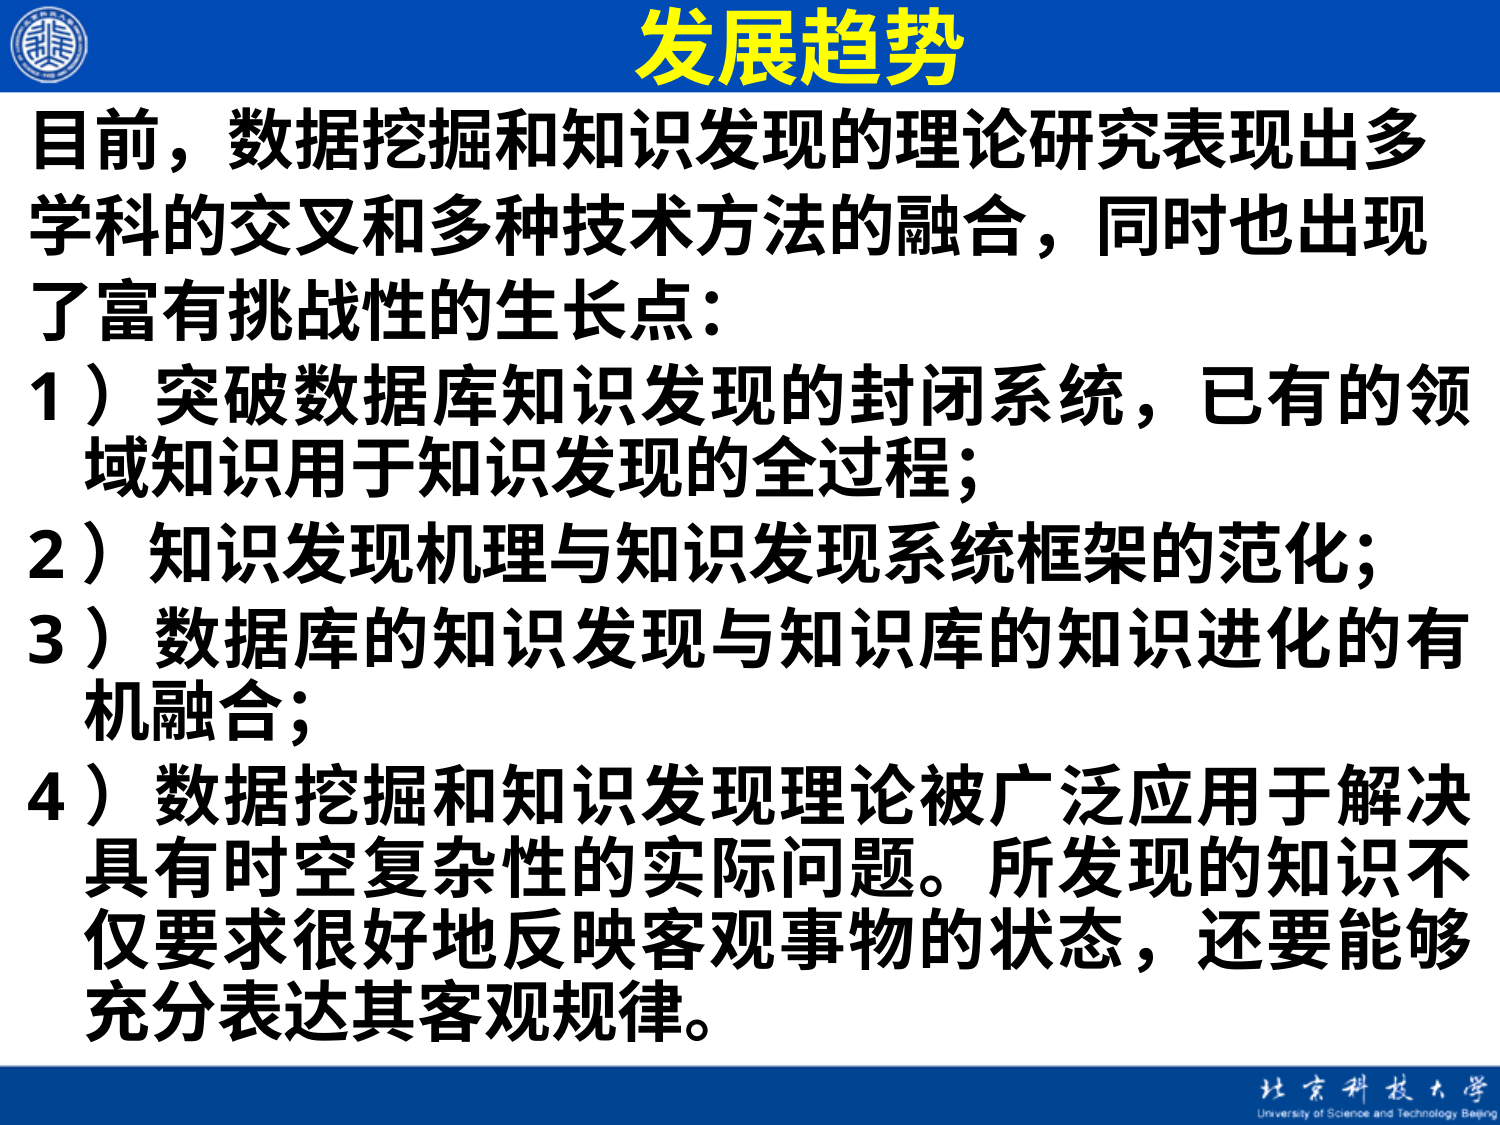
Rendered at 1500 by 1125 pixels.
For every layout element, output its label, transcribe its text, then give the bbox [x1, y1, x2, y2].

picture [0, 0, 1500, 1125]
title 发展趋势 [125, 2, 1475, 88]
list 目前，数据挖掘和知识发现的理论研究表现出多 学科的交叉和多种技术方法的融合，同时也出现 了富有挑战性的生长点： 1）突破数据库知识发现的封闭系统，已有的领域知识用于知识发现的全过程； 2）知识发现机理与知识发现系统框架的范化； 3）数据库的知识发现与知识库的知识进化的有机融合； 4）数据挖掘和知识发现理论被广泛应用于解决具有时空复杂性的实际问题。所发现的知识不仅要求很好地反映客观事物的状态，还要能够充分表达其客观规律。 [12, 99, 1488, 1063]
